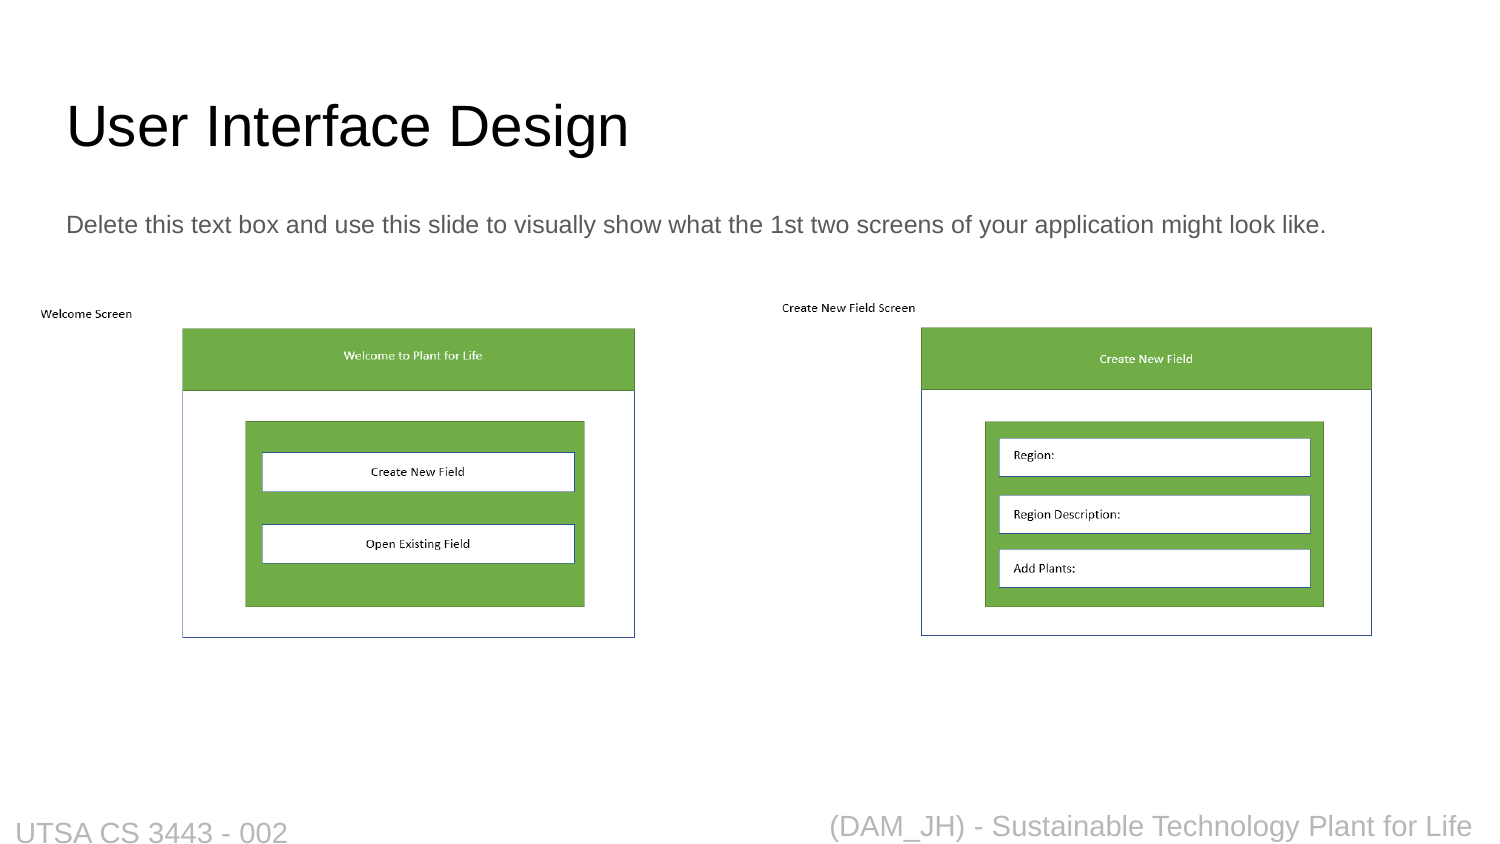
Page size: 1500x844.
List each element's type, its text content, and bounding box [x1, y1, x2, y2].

text_box UTSA CS 3443 - 002 [0, 799, 457, 844]
text_box (DAM_JH) - Sustainable Technology Plant for Life [814, 792, 1500, 837]
title User Interface Design [51, 72, 1449, 167]
picture [763, 288, 1476, 687]
picture [24, 288, 740, 687]
list Delete this text box and use this slide to visually show what the 1st two screens of your application might look like. [51, 189, 1449, 264]
